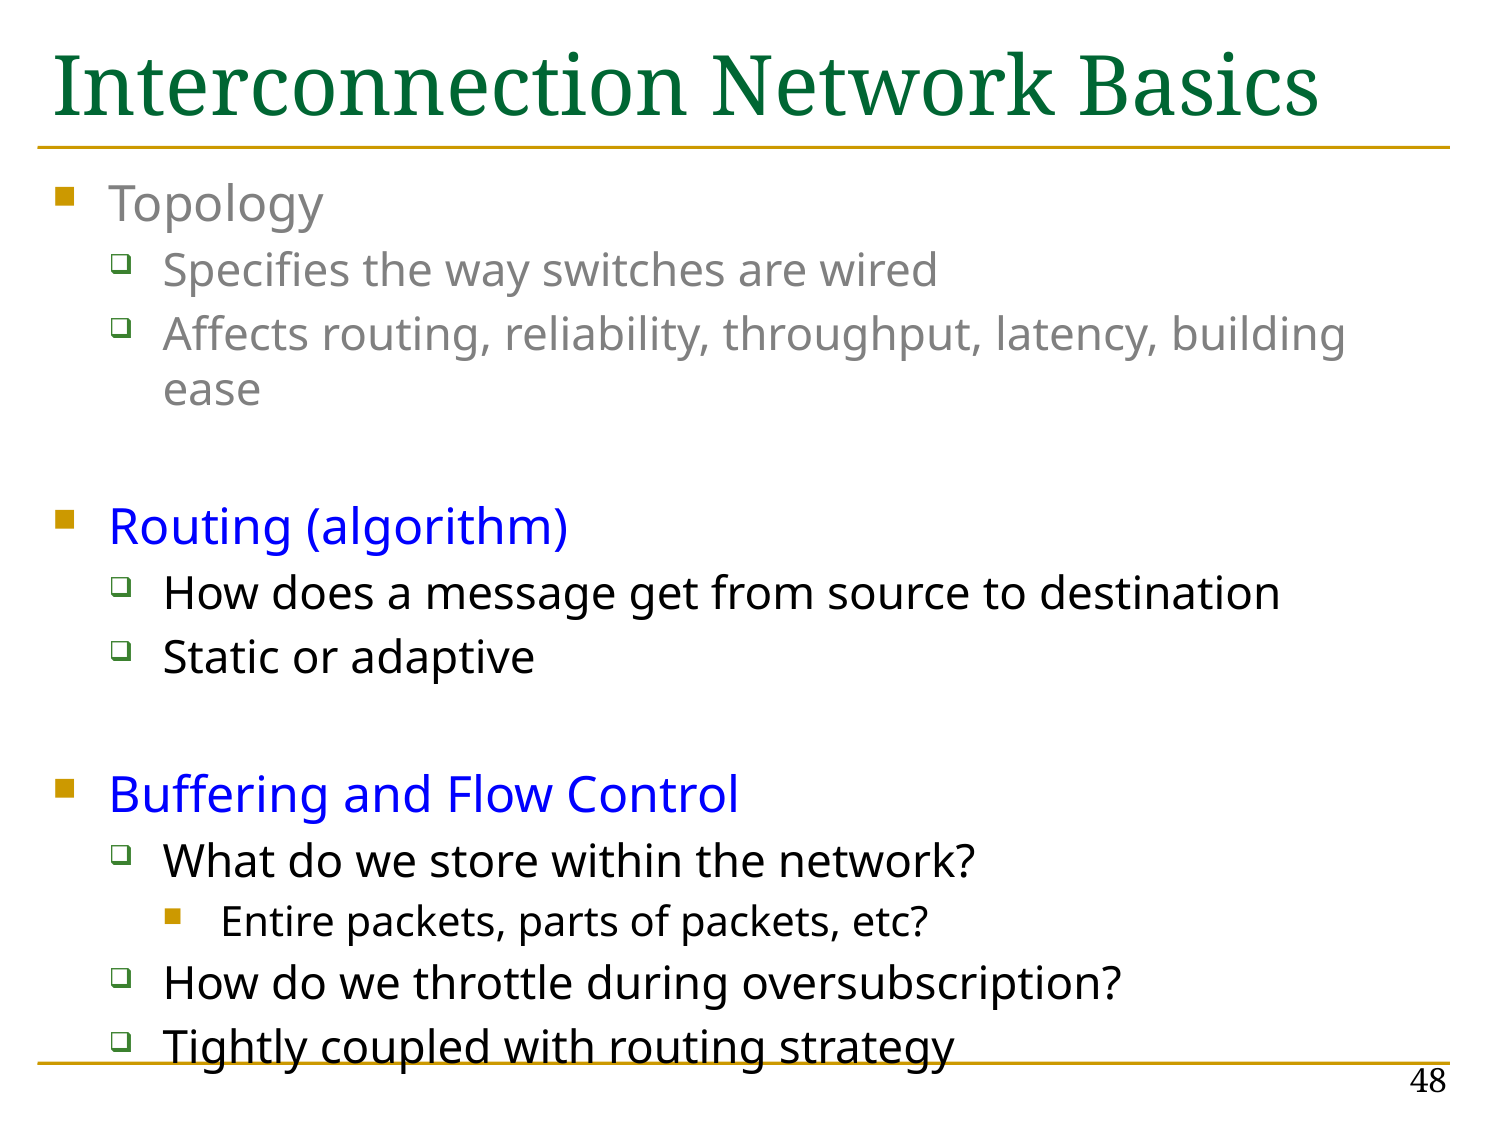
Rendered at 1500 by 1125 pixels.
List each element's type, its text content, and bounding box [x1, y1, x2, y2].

slide_number 48 [1111, 1036, 1462, 1112]
list Topology Specifies the way switches are wired Affects routing, reliability, throughput, latency, building ease Routing (algorithm) How does a message get from source to destination Static or adaptive Buffering and Flow Control What do we store within the network? Entire packets, parts of packets, etc? How do we throttle during oversubscription? Tightly coupled with routing strategy [37, 163, 1450, 1016]
title Interconnection Network Basics [37, 24, 1450, 163]
